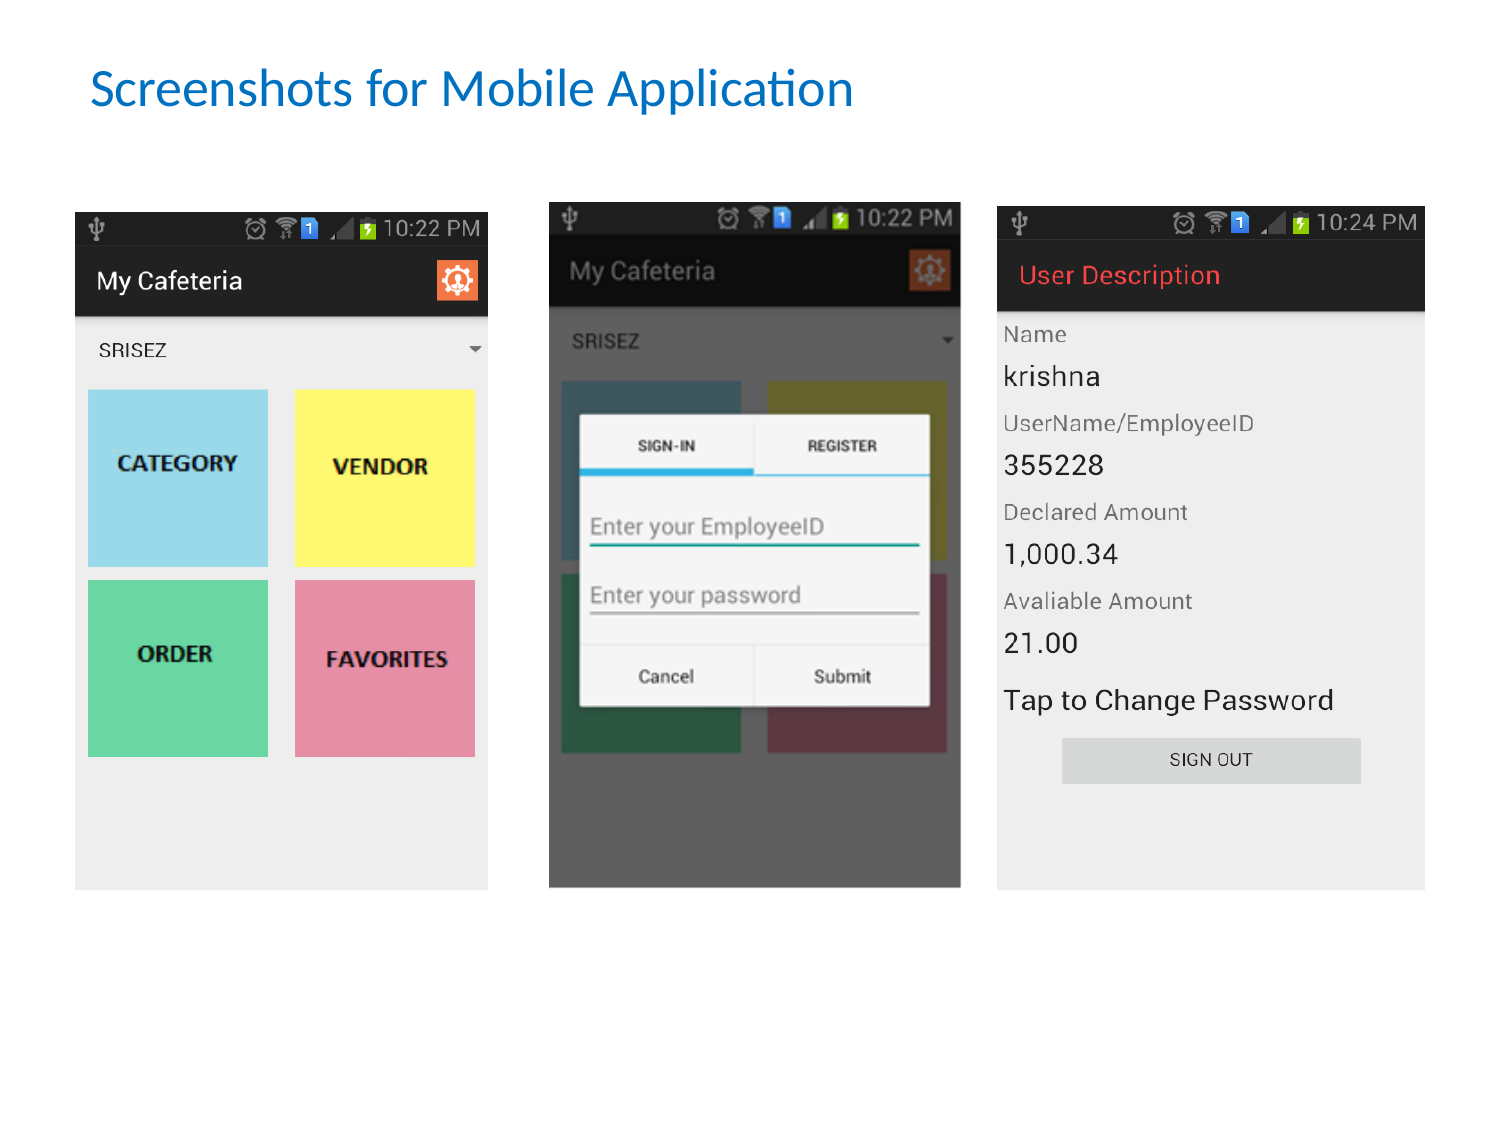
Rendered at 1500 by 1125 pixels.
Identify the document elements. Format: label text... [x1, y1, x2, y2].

title Screenshots for Mobile Application [75, 45, 1425, 125]
picture [549, 202, 963, 890]
picture [996, 206, 1426, 890]
picture [74, 212, 488, 890]
